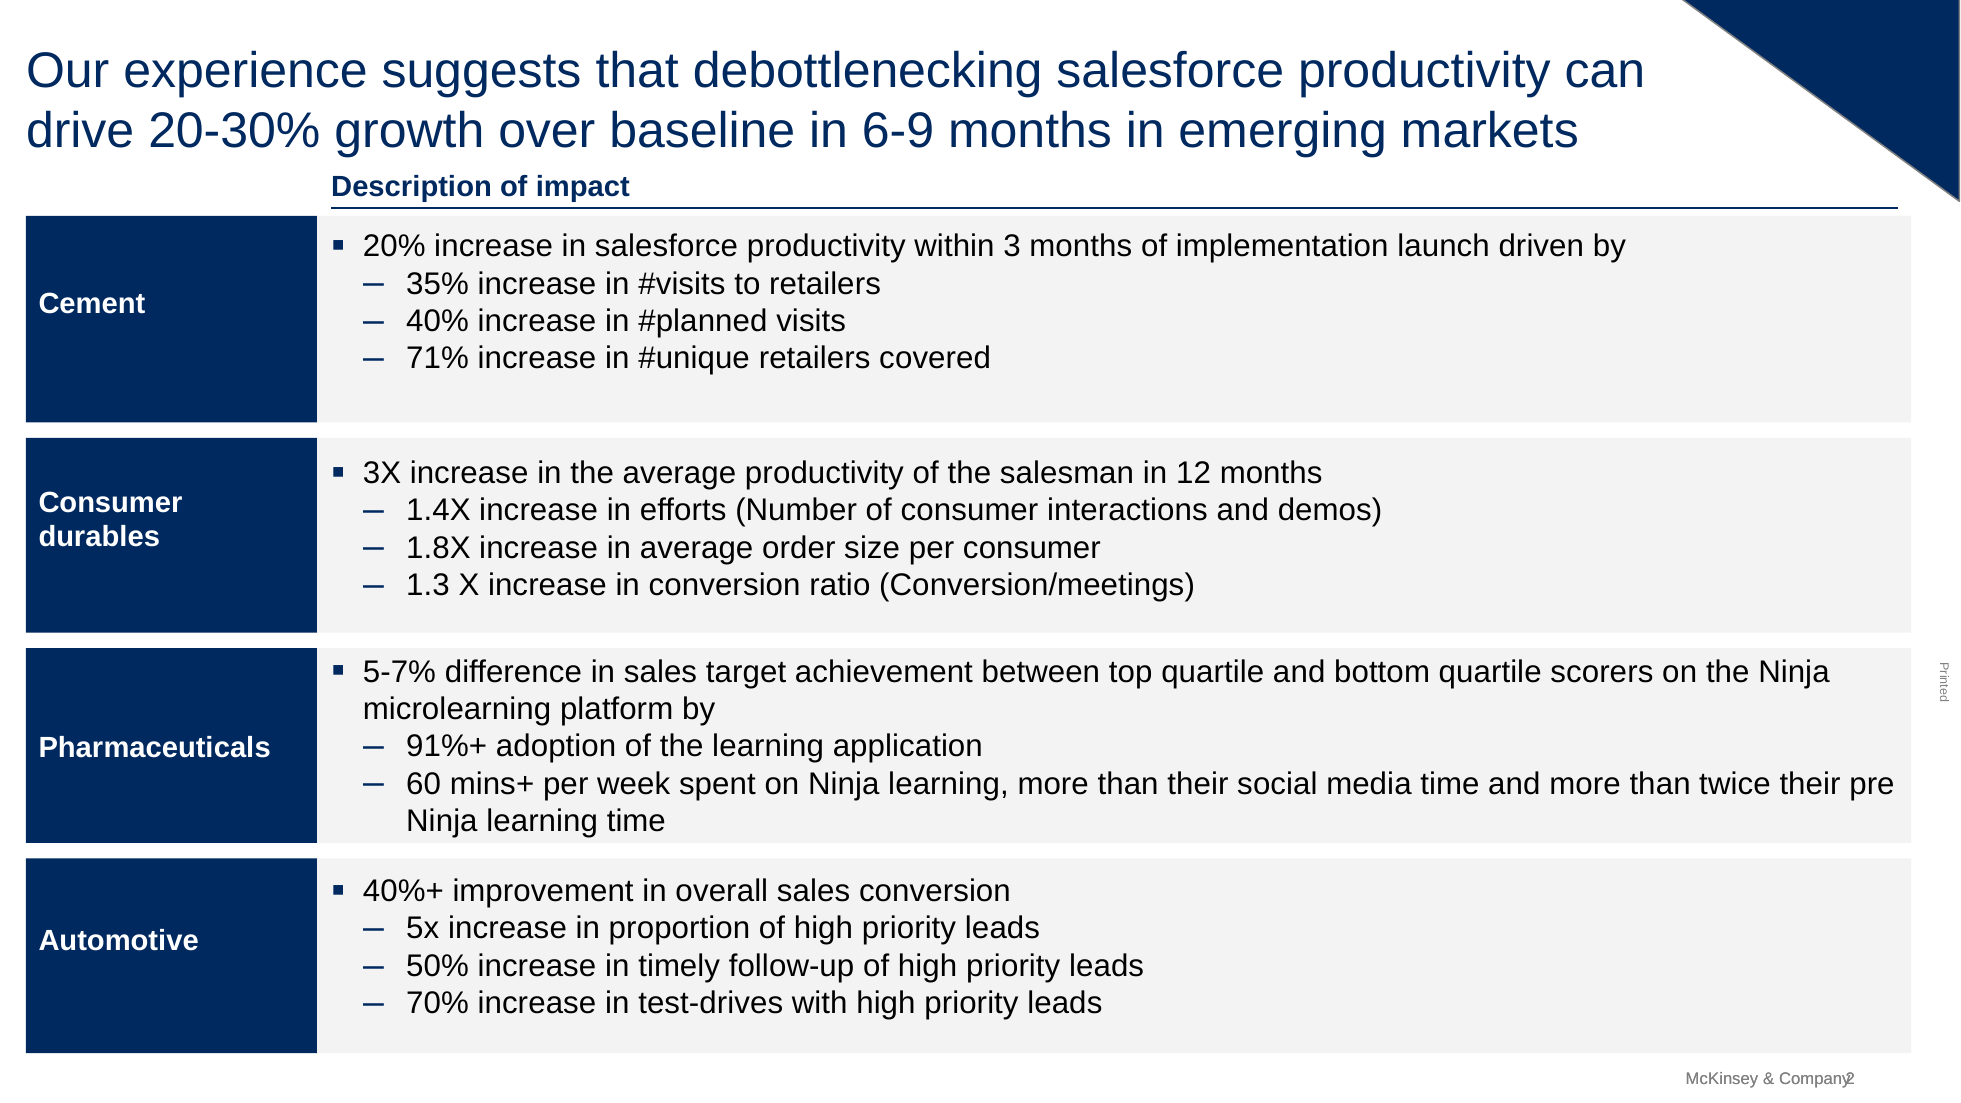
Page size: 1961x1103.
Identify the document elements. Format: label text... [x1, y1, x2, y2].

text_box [25, 164, 1912, 1054]
title Our experience suggests that debottlenecking salesforce productivity can drive 20-30% growth over baseline in 6-9 months in emerging markets [26, 37, 1759, 159]
